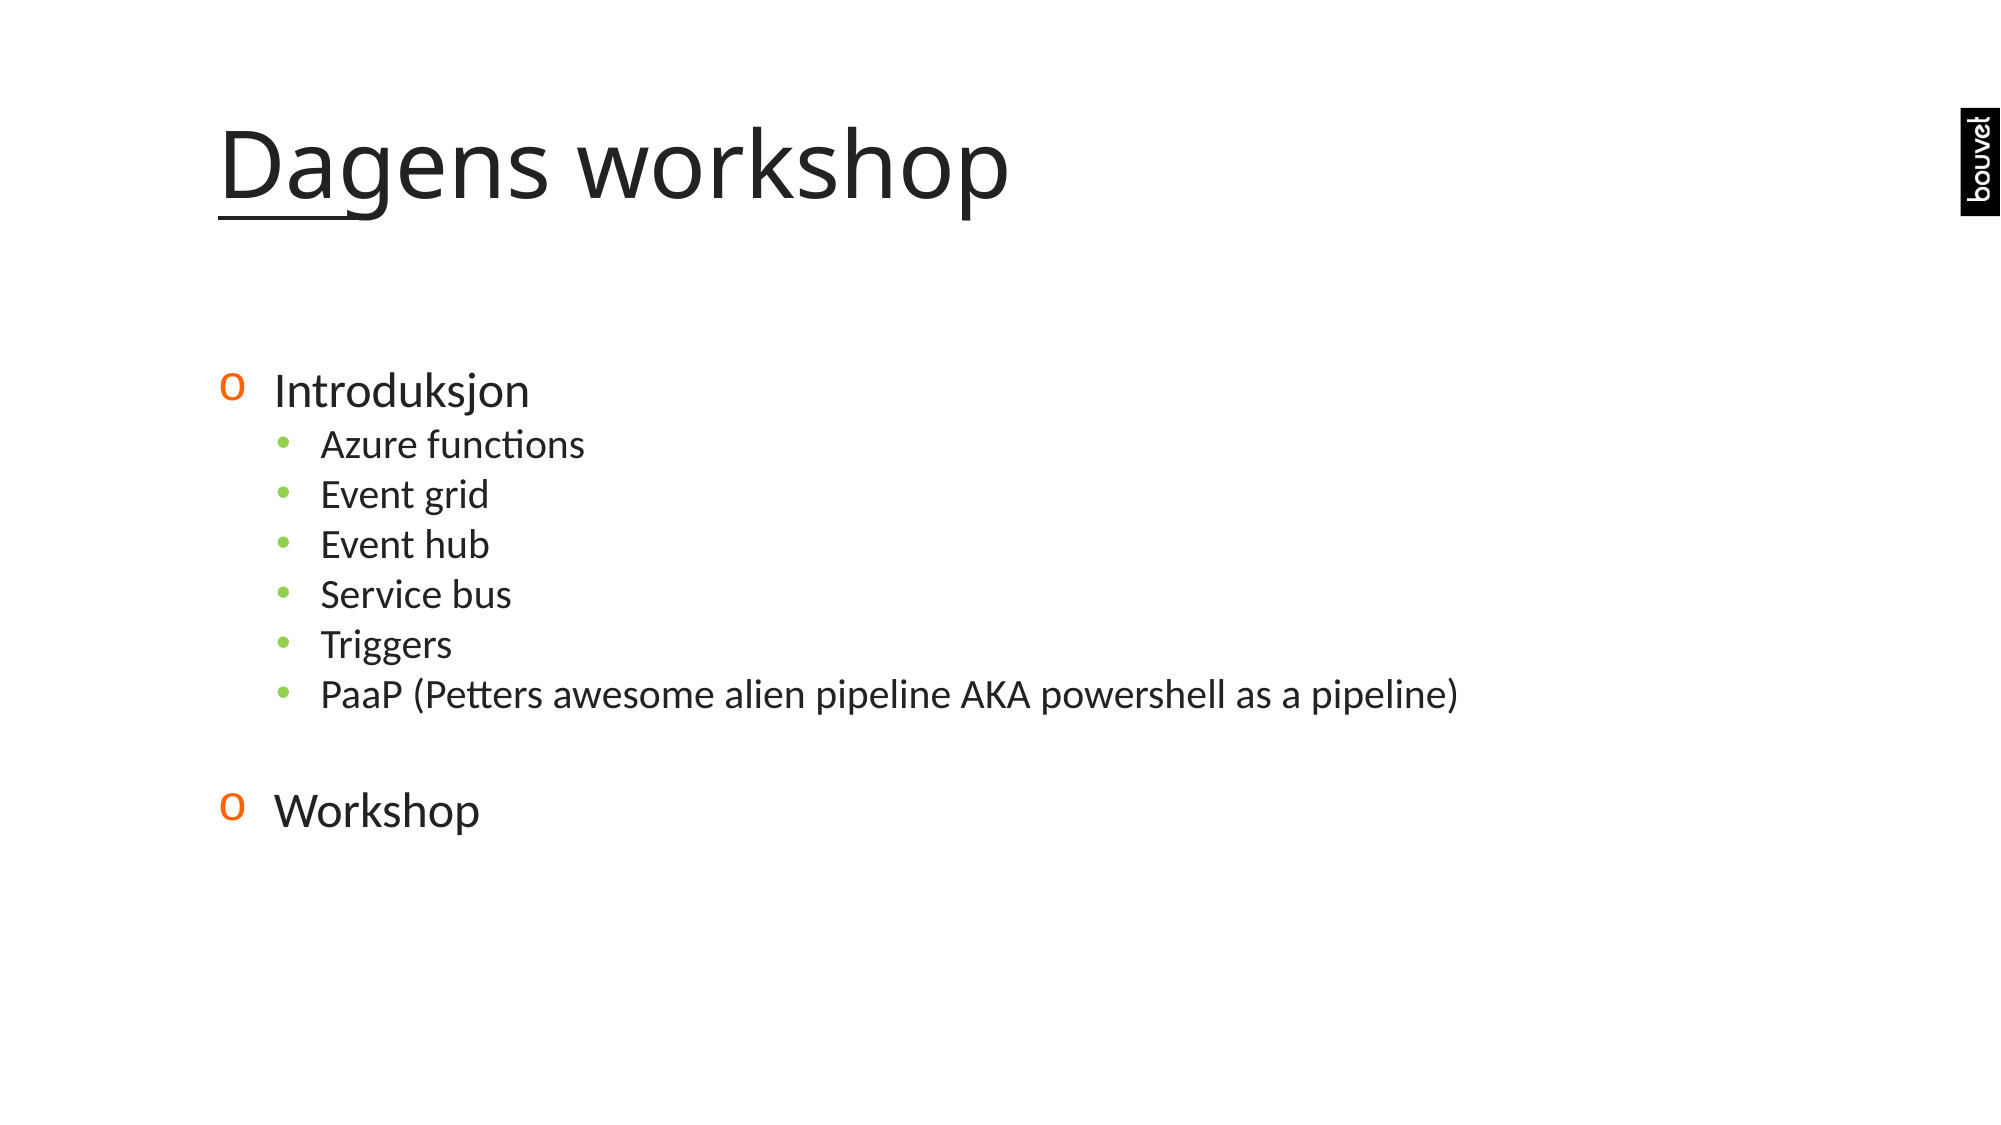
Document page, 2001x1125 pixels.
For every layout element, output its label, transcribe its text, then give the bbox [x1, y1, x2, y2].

title Dagens workshop [202, 59, 1856, 278]
list Introduksjon Azure functions Event grid Event hub Service bus Triggers PaaP (Petters awesome alien pipeline AKA powershell as a pipeline) Workshop [202, 299, 1578, 1014]
